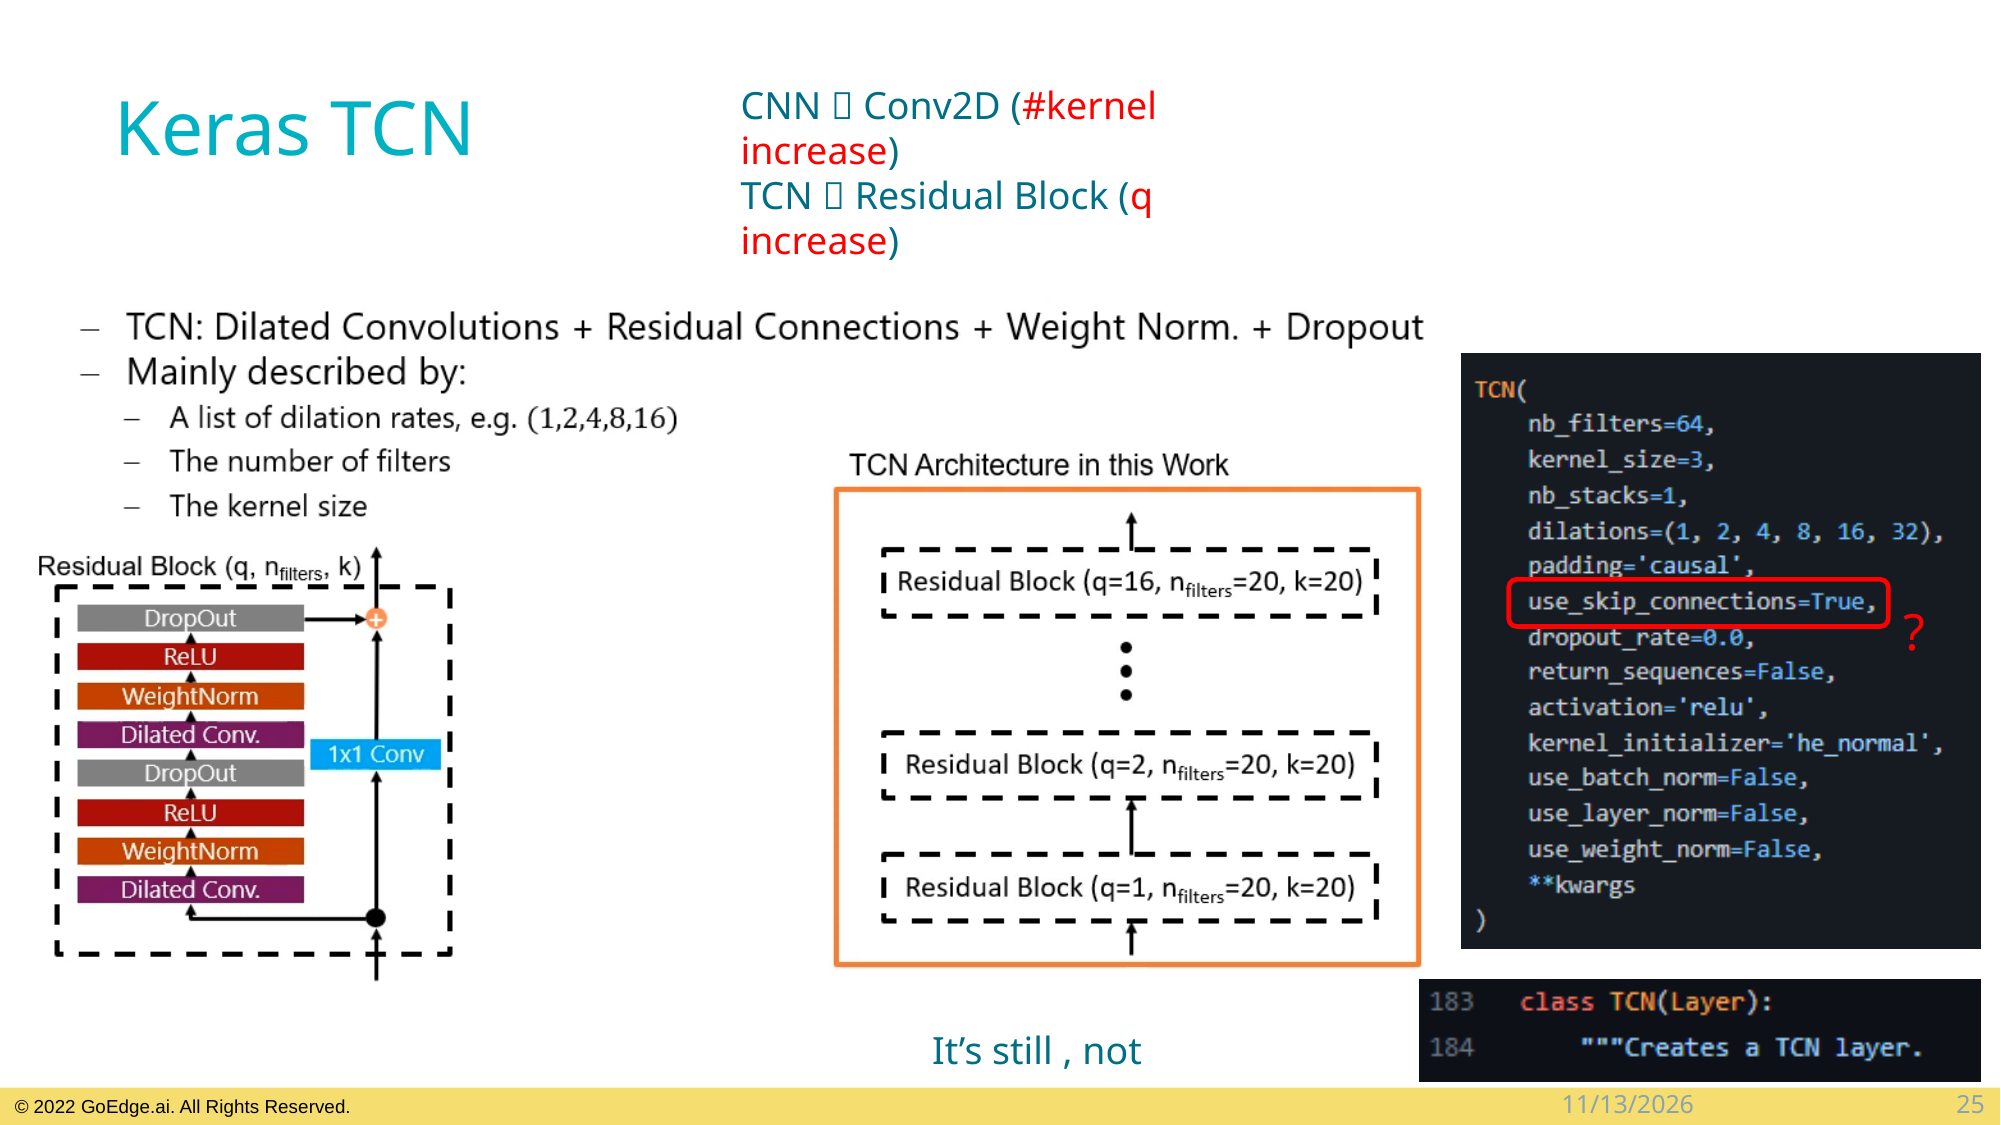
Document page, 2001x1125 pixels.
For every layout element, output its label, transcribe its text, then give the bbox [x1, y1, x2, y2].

picture [19, 280, 1981, 1082]
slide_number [1546, 1087, 1772, 1125]
title Keras TCN [99, 70, 1900, 191]
slide_number 25 [1850, 1086, 2000, 1125]
picture [1461, 353, 1981, 949]
text_box CNN  Conv2D (#kernel increase) TCN  Residual Block (q increase) [725, 74, 1321, 270]
